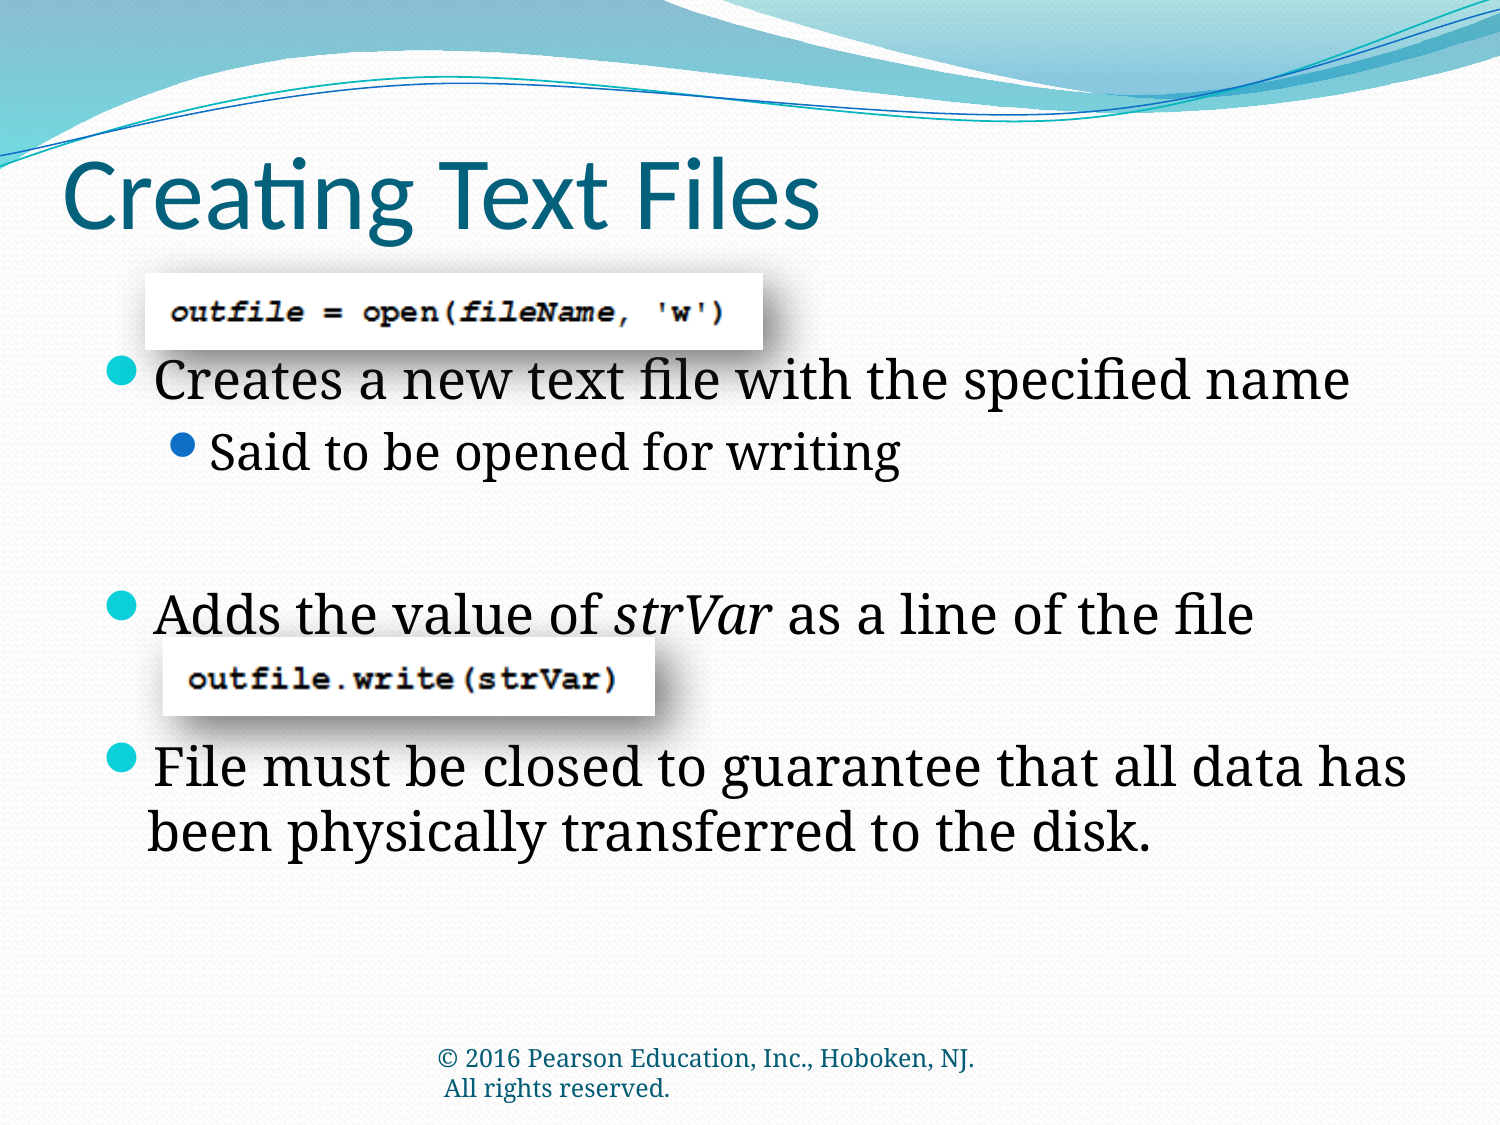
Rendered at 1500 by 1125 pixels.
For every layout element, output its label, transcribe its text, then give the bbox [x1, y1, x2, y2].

footer © 2016 Pearson Education, Inc., Hoboken, NJ. All rights reserved. [437, 1042, 988, 1103]
title Creating Text Files [62, 62, 1413, 250]
picture [144, 273, 763, 351]
picture [162, 637, 656, 716]
list Creates a new text file with the specified name Said to be opened for writing Adds the value of strVar as a line of the file File must be closed to guarantee that all data has been physically transferred to the disk. [87, 261, 1438, 1005]
